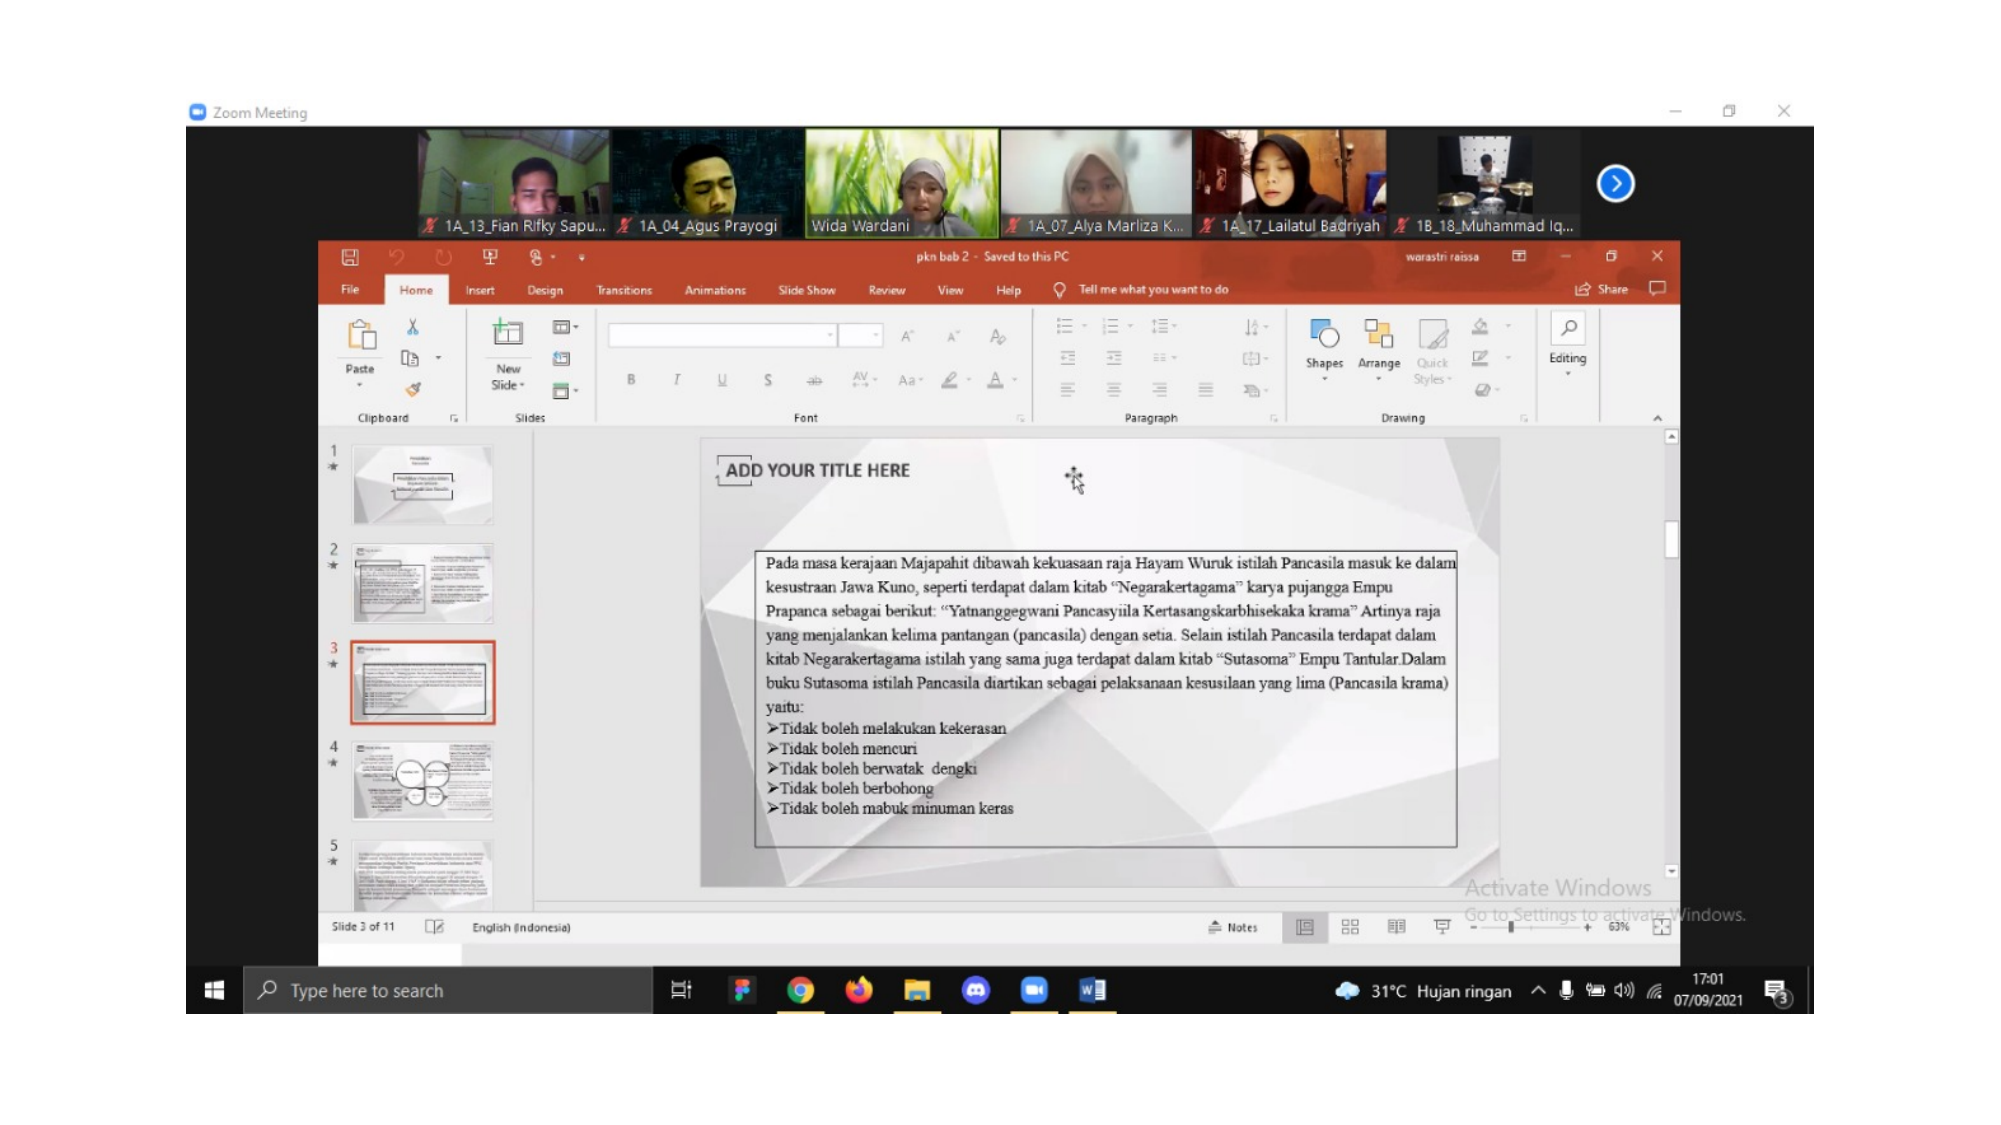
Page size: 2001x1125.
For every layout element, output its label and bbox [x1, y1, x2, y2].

list [186, 99, 1814, 1014]
